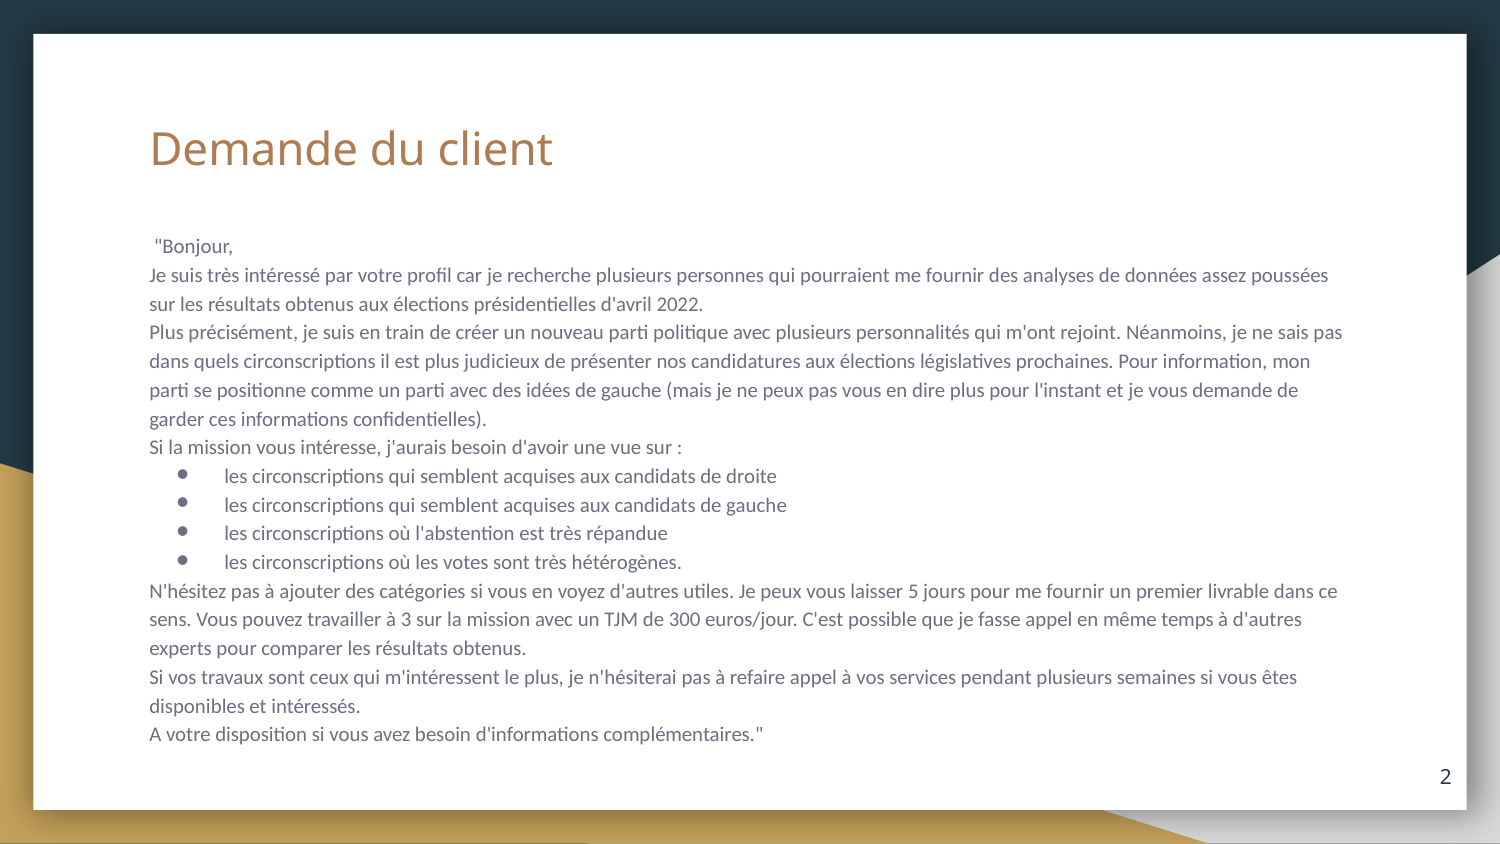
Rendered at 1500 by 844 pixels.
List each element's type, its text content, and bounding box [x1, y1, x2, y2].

slide_number ‹#› [1376, 745, 1467, 810]
list "Bonjour, Je suis très intéressé par votre profil car je recherche plusieurs personnes qui pourraient me fournir des analyses de données assez poussées sur les résultats obtenus aux élections présidentielles d'avril 2022. Plus précisément, je suis en train de créer un nouveau parti politique avec plusieurs personnalités qui m'ont rejoint. Néanmoins, je ne sais pas dans quels circonscriptions il est plus judicieux de présenter nos candidatures aux élections législatives prochaines. Pour information, mon parti se positionne comme un parti avec des idées de gauche (mais je ne peux pas vous en dire plus pour l'instant et je vous demande de garder ces informations confidentielles). Si la mission vous intéresse, j'aurais besoin d'avoir une vue sur : les circonscriptions qui semblent acquises aux candidats de droite les circonscriptions qui semblent acquises aux candidats de gauche les circonscriptions où l'abstention est très répandue les circonscriptions où les votes sont très hétérogènes. N'hésitez pas à ajouter des catégories si vous en voyez d'autres utiles. Je peux vous laisser 5 jours pour me fournir un premier livrable dans ce sens. Vous pouvez travailler à 3 sur la mission avec un TJM de 300 euros/jour. C'est possible que je fasse appel en même temps à d'autres experts pour comparer les résultats obtenus. Si vos travaux sont ceux qui m'intéressent le plus, je n'hésiterai pas à refaire appel à vos services pendant plusieurs semaines si vous êtes disponibles et intéressés. A votre disposition si vous avez besoin d'informations complémentaires." [134, 214, 1366, 760]
title Demande du client [134, 101, 1366, 194]
